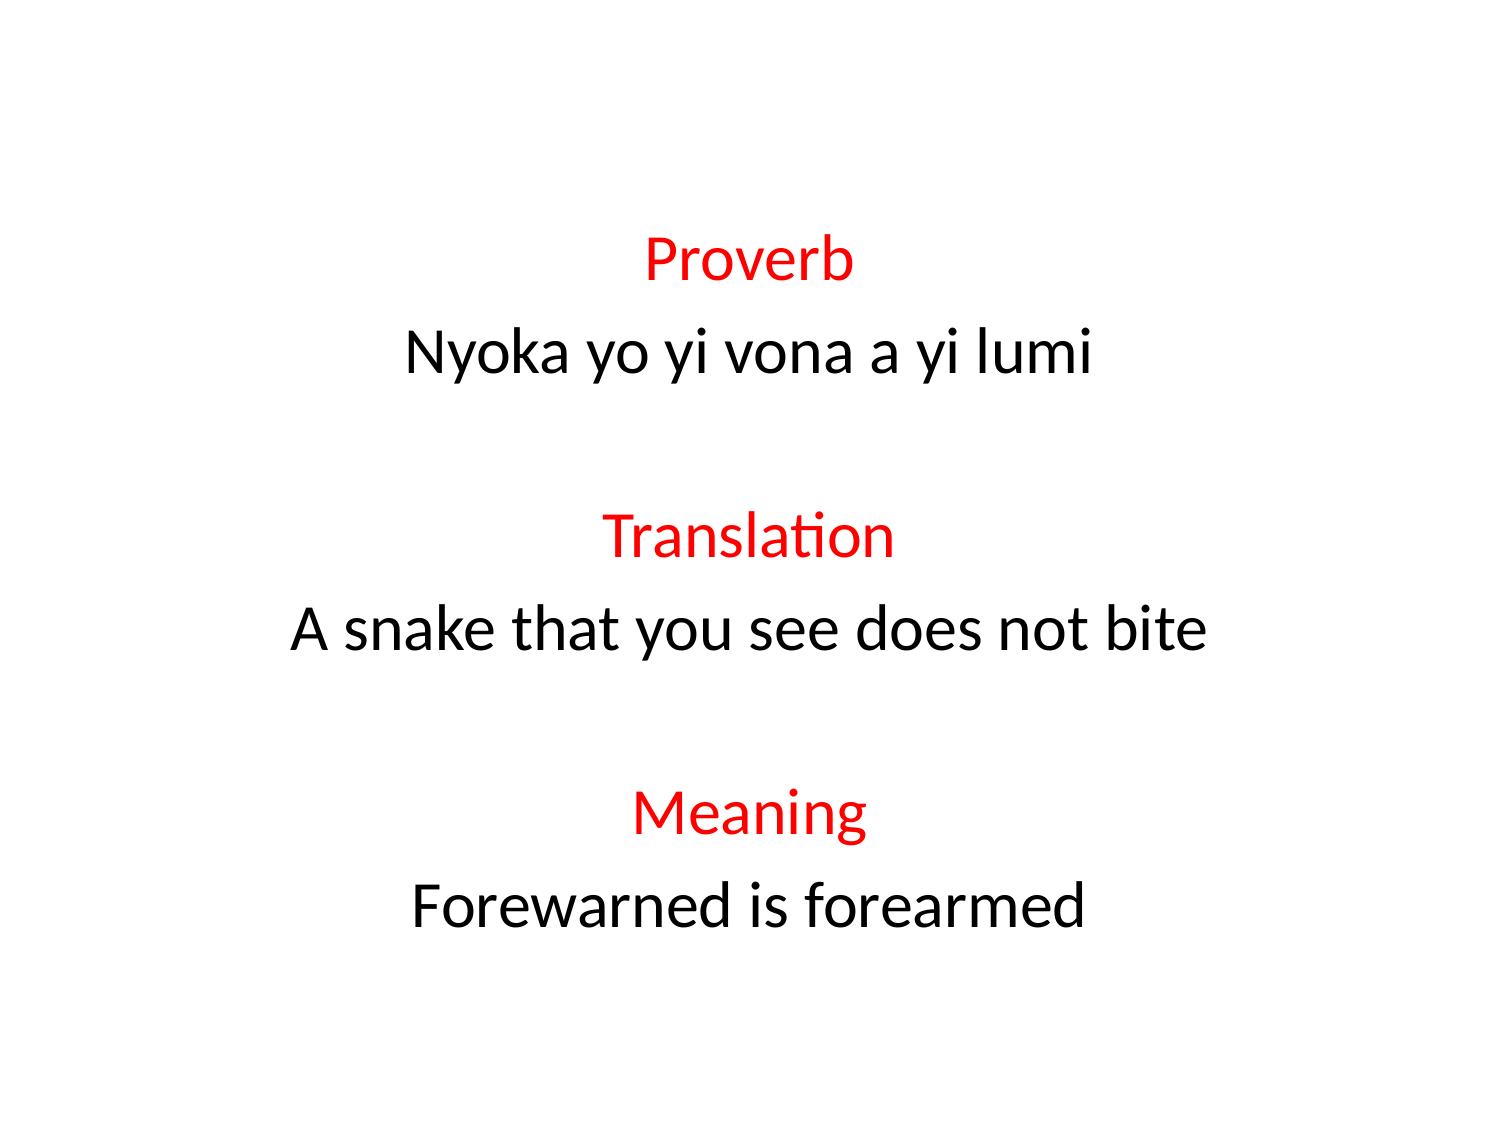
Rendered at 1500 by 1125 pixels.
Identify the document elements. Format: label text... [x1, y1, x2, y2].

list Proverb Nyoka yo yi vona a yi lumi Translation A snake that you see does not bite Meaning Forewarned is forearmed [75, 207, 1425, 950]
